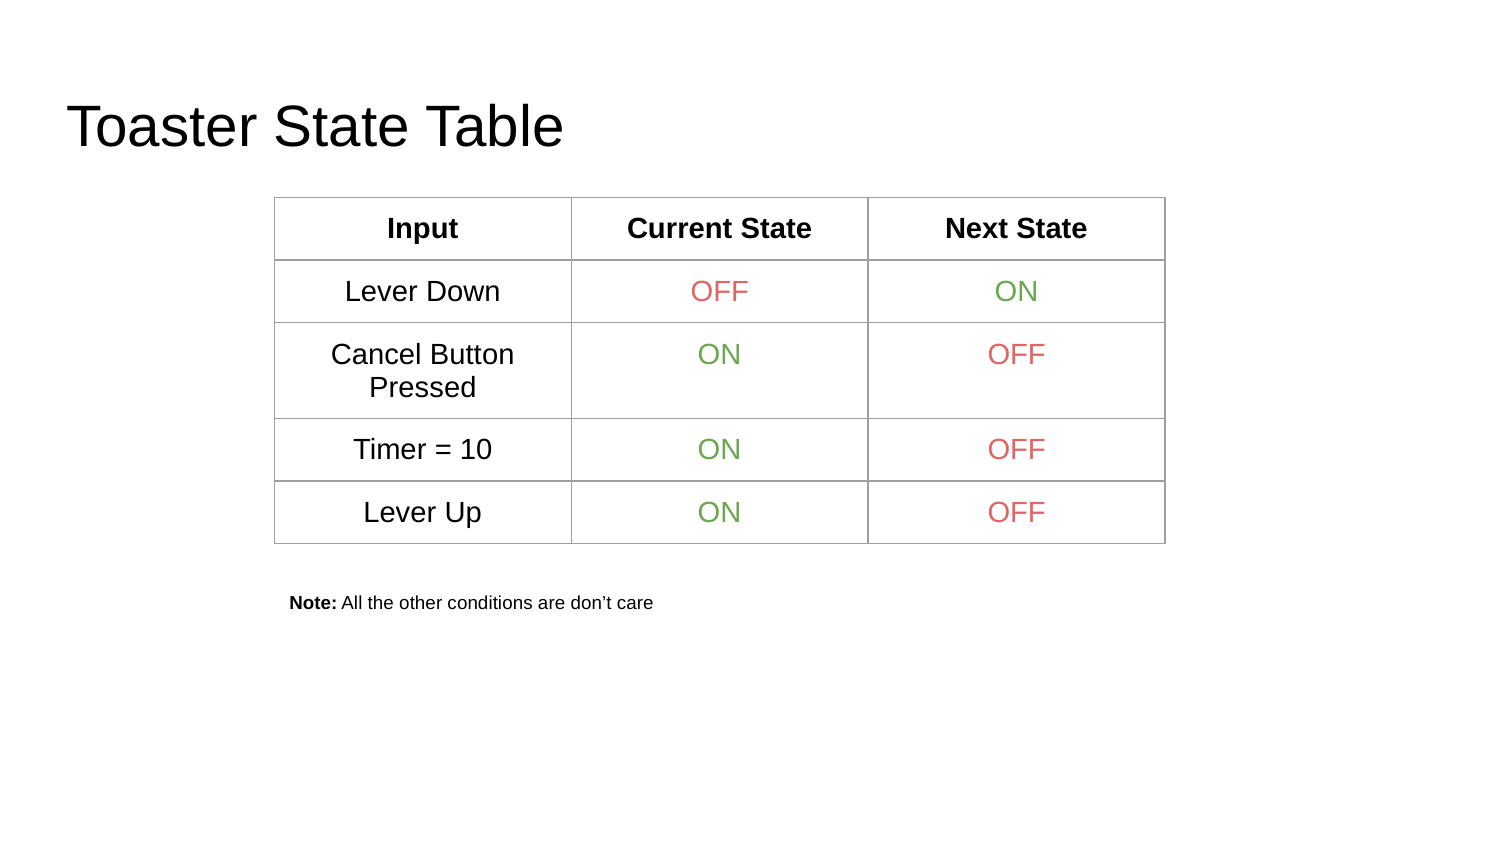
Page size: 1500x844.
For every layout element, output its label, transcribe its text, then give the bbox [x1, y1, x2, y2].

table_cell Lever Up [275, 482, 571, 543]
table_cell OFF [869, 482, 1164, 543]
table_header Input [275, 198, 571, 259]
table_header Current State [572, 198, 867, 259]
table_cell ON [572, 482, 867, 543]
title Toaster State Table [51, 72, 1449, 167]
table_cell OFF [869, 323, 1164, 418]
table_cell Timer = 10 [275, 419, 571, 480]
table_header Next State [869, 198, 1164, 259]
table_cell OFF [869, 419, 1164, 480]
table_cell ON [572, 419, 867, 480]
table_cell ON [572, 323, 867, 418]
table_cell ON [869, 261, 1164, 322]
table_cell OFF [572, 261, 867, 322]
table_cell Lever Down [275, 261, 571, 322]
text_box Note: All the other conditions are don’t care [274, 575, 687, 610]
table_cell Cancel Button Pressed [275, 323, 571, 418]
